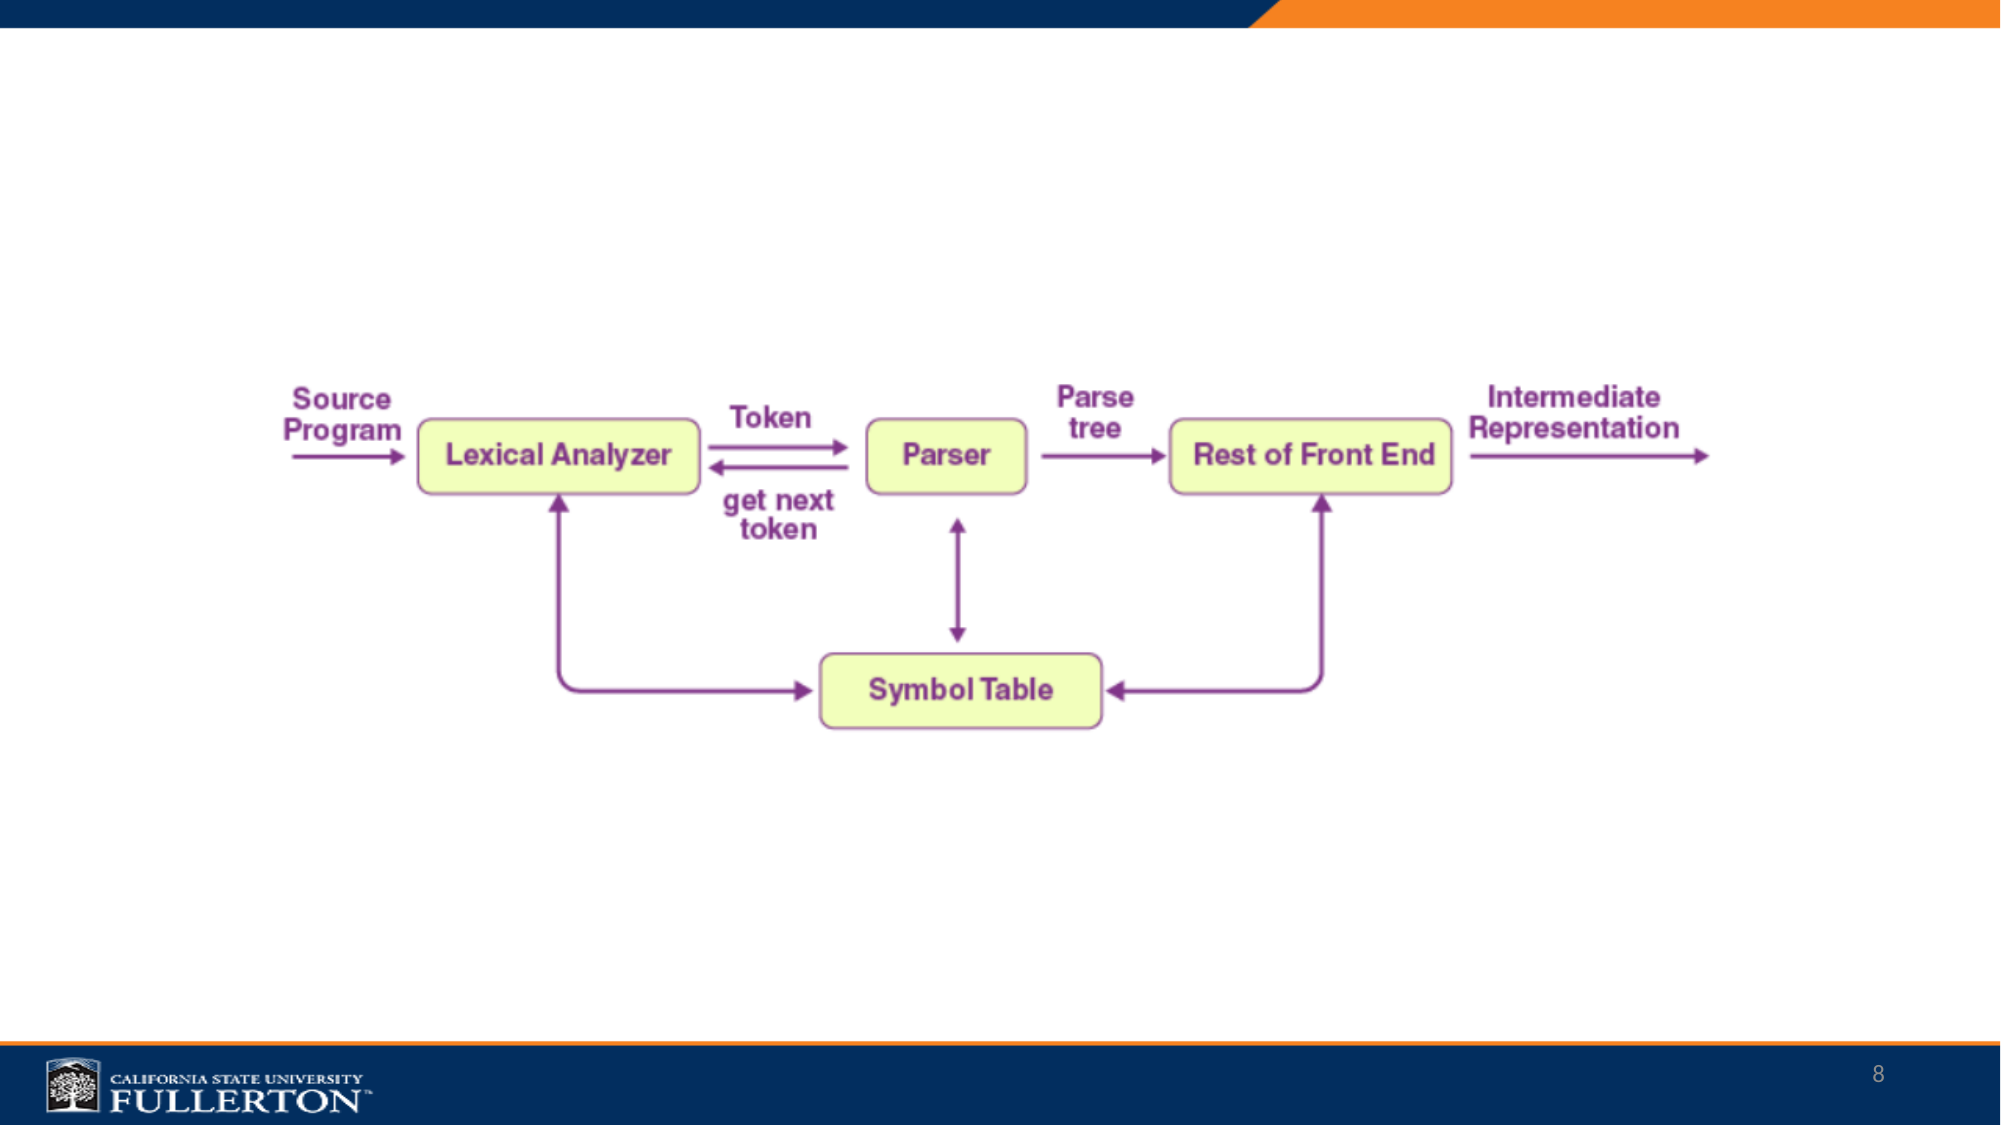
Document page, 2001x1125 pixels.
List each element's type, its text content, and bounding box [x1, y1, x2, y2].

picture [0, 0, 2001, 1125]
slide_number 8 [1433, 1042, 1900, 1103]
